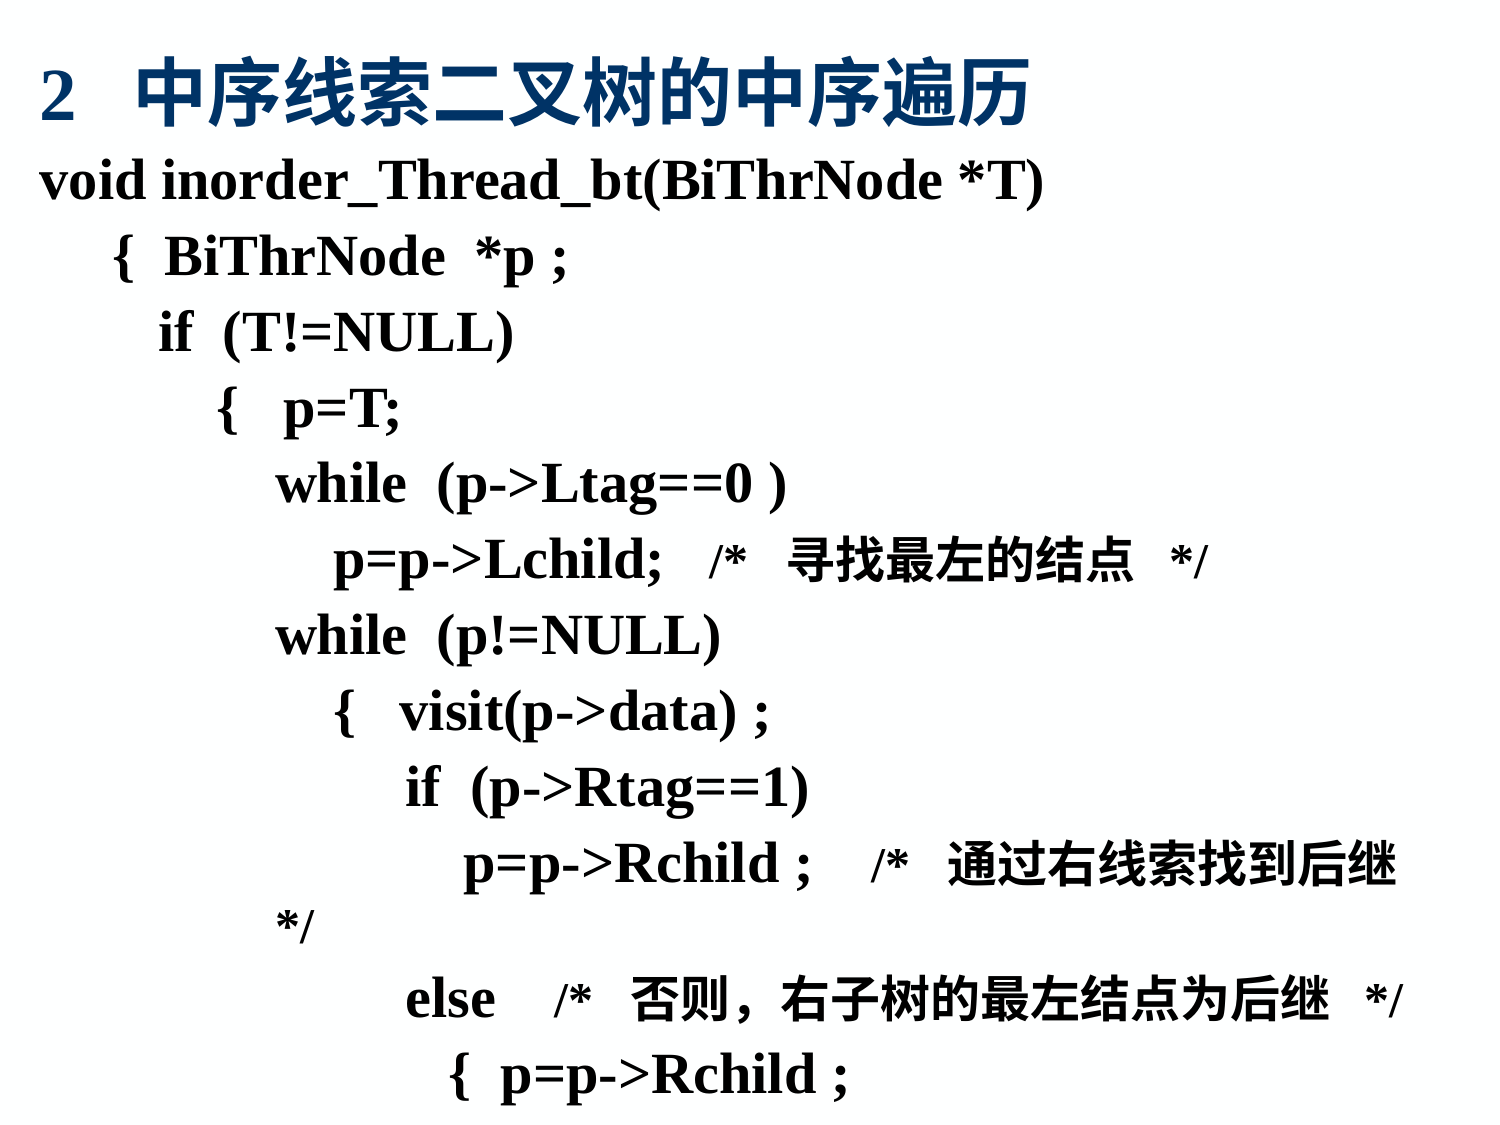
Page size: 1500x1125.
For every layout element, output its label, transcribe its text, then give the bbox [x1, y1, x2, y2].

text_box 2 中序线索二叉树的中序遍历 void inorder_Thread_bt(BiThrNode *T) { BiThrNode *p ; if (T!=NULL) { p=T; while (p->Ltag==0 ) p=p->Lchild; /* 寻找最左的结点 */ while (p!=NULL) { visit(p->data) ; if (p->Rtag==1) p=p->Rchild ; /* 通过右线索找到后继 */ else /* 否则，右子树的最左结点为后继 */ { p=p->Rchild ; [24, 37, 1471, 1113]
